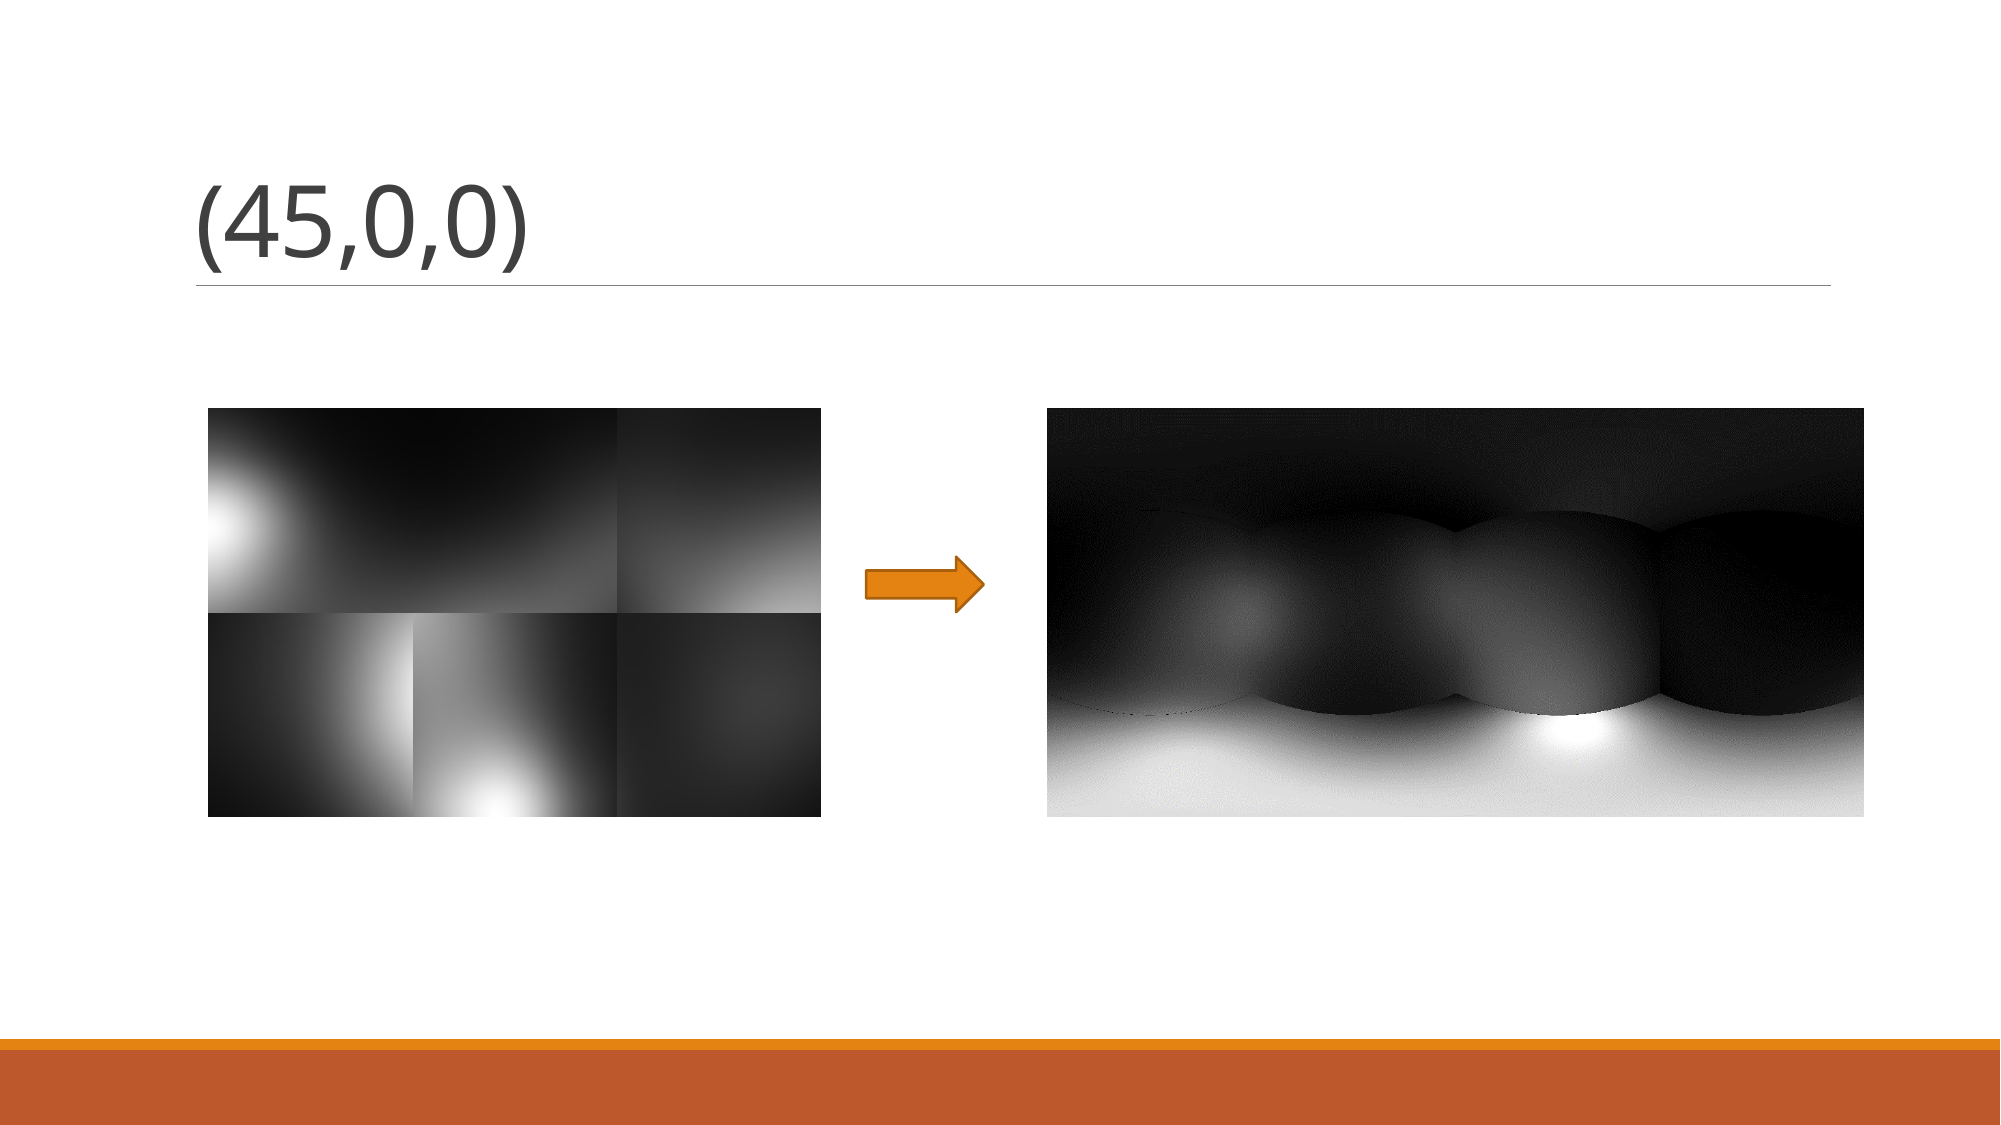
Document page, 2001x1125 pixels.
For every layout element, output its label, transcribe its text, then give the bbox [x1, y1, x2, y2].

picture [207, 407, 821, 817]
text_box [864, 555, 985, 614]
title (45,0,0) [180, 47, 1830, 285]
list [1046, 407, 1865, 817]
